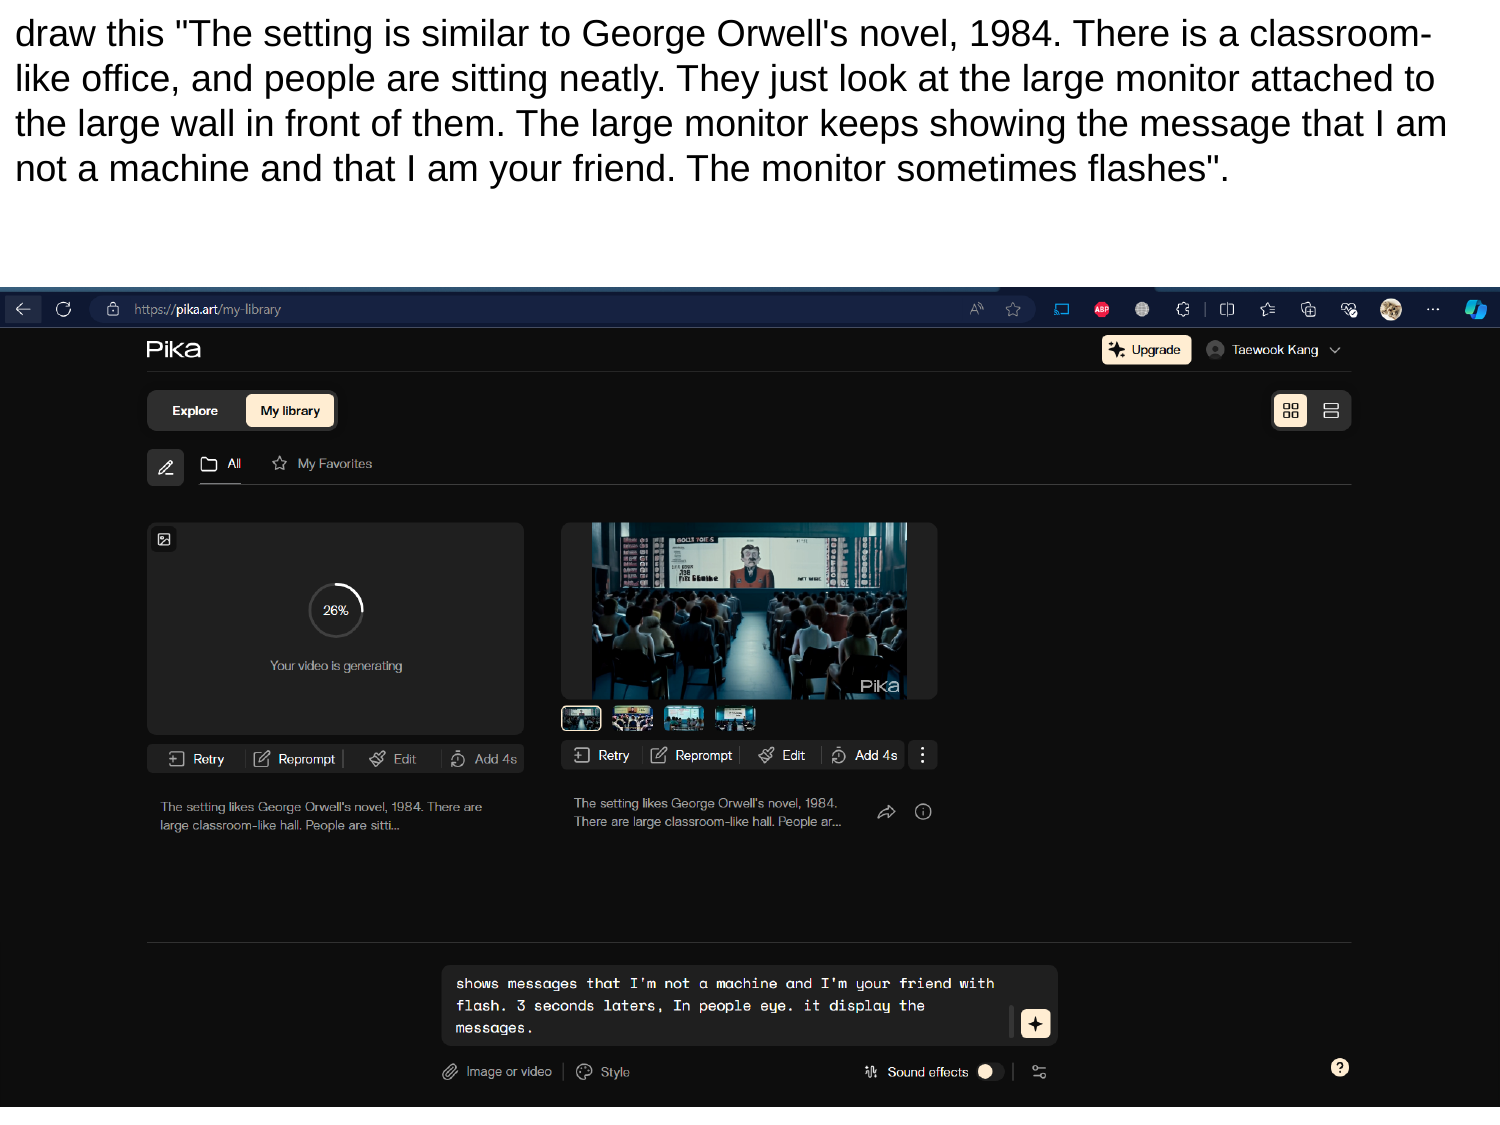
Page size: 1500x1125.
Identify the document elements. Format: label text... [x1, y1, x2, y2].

text_box draw this "The setting is similar to George Orwell's novel, 1984. There is a classroom-like office, and people are sitting neatly. They just look at the large monitor attached to the large wall in front of them. The large monitor keeps showing the message that I am not a machine and that I am your friend. The monitor sometimes flashes". [0, 1, 1500, 287]
picture [0, 287, 1500, 1107]
